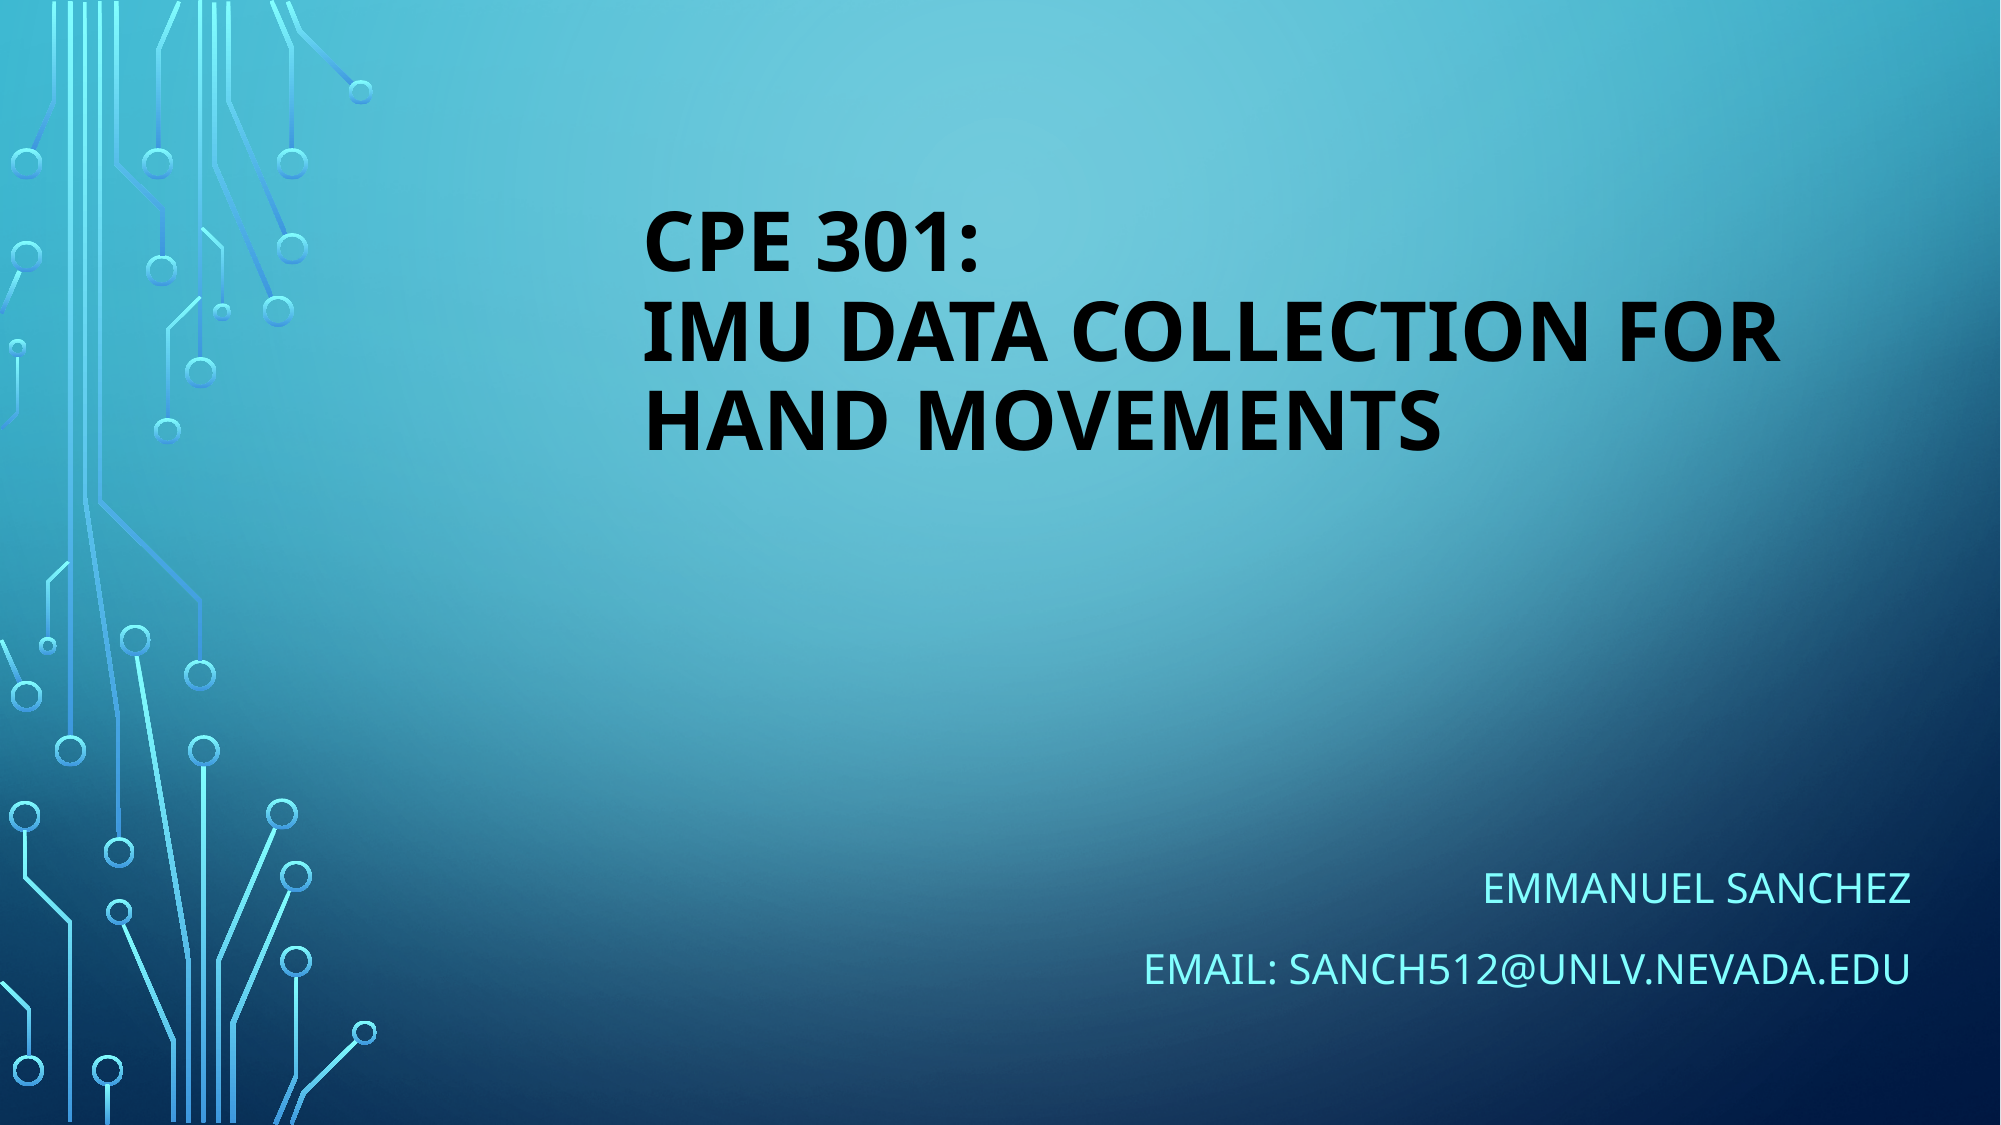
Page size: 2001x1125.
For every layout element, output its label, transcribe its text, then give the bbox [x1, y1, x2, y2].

title CPE 301: IMU DATA COLLECTION FOR HAND MOVEMENTS [627, 184, 1837, 576]
subtitle Emmanuel Sanchez Email: sanch512@unlv.nevada.edu [311, 844, 1928, 1083]
